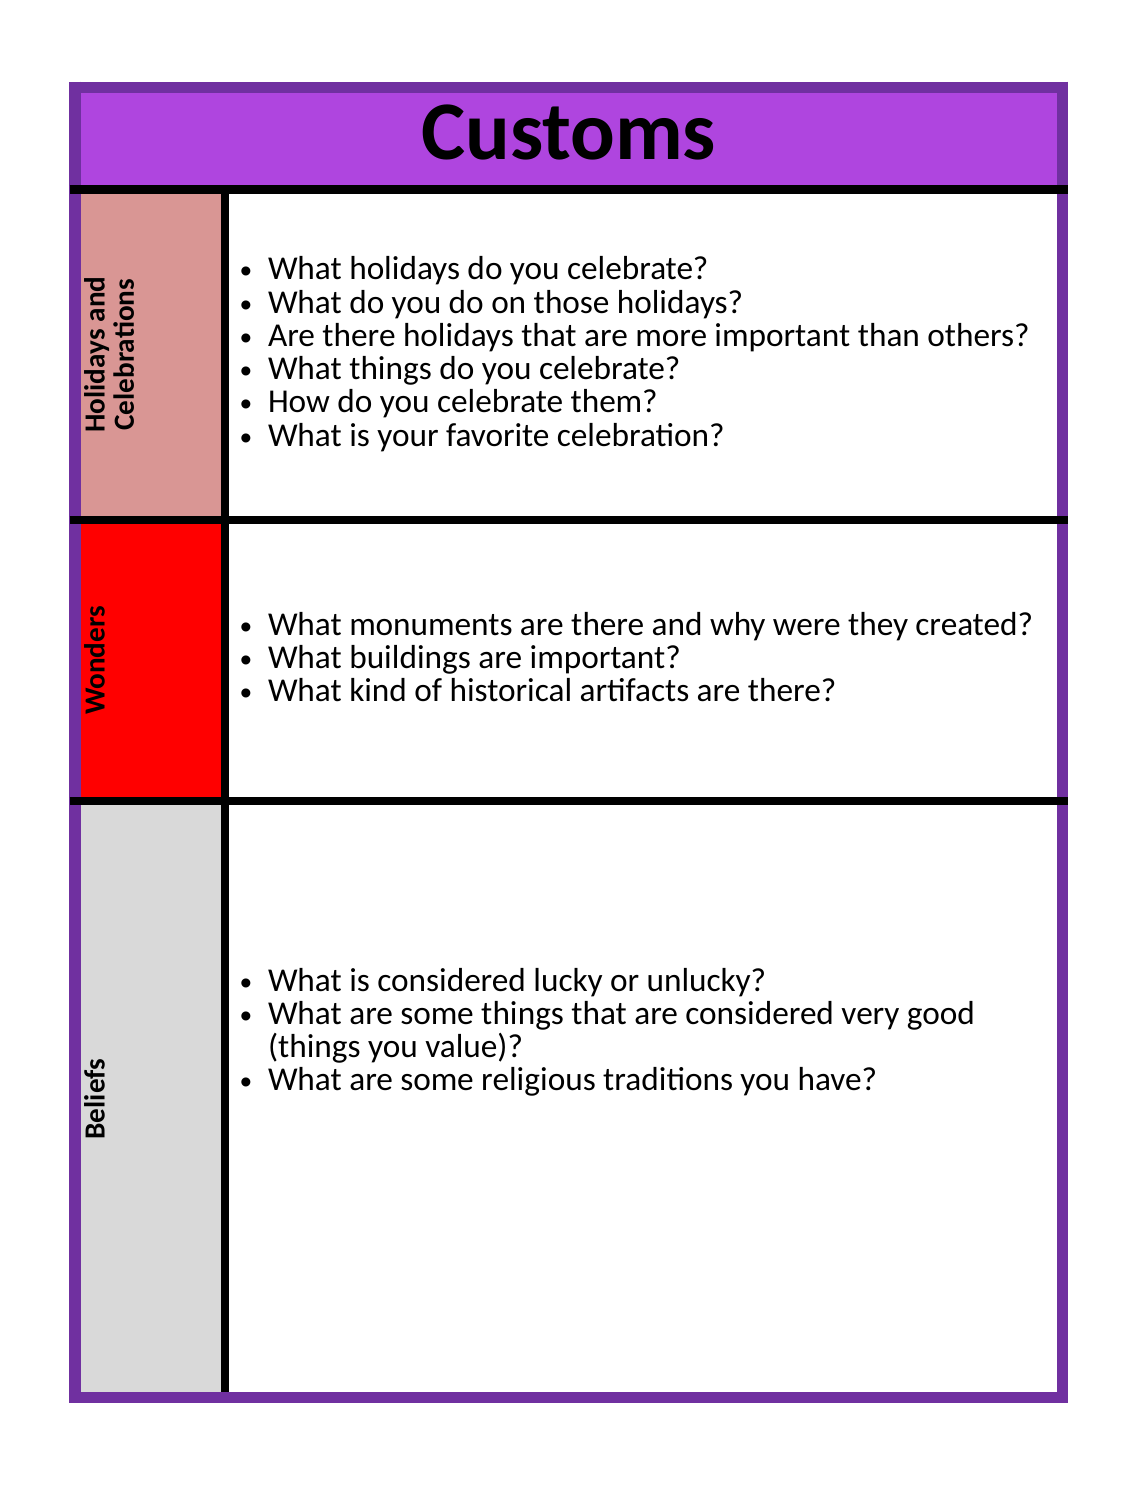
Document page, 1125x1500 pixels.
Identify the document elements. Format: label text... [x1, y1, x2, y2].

table_cell What holidays do you celebrate? What do you do on those holidays? Are there holidays that are more important than others? What things do you celebrate? How do you celebrate them? What is your favorite celebration? [229, 194, 1057, 516]
table_cell What is considered lucky or unlucky? What are some things that are considered very good (things you value)? What are some religious traditions you have? [229, 805, 1057, 1392]
table_cell Beliefs [81, 805, 221, 1392]
table_cell Wonders [81, 524, 221, 797]
table_header Customs [81, 93, 1057, 185]
table_cell What monuments are there and why were they created? What buildings are important? What kind of historical artifacts are there? [229, 524, 1057, 797]
table_cell Holidays and Celebrations [81, 194, 221, 516]
